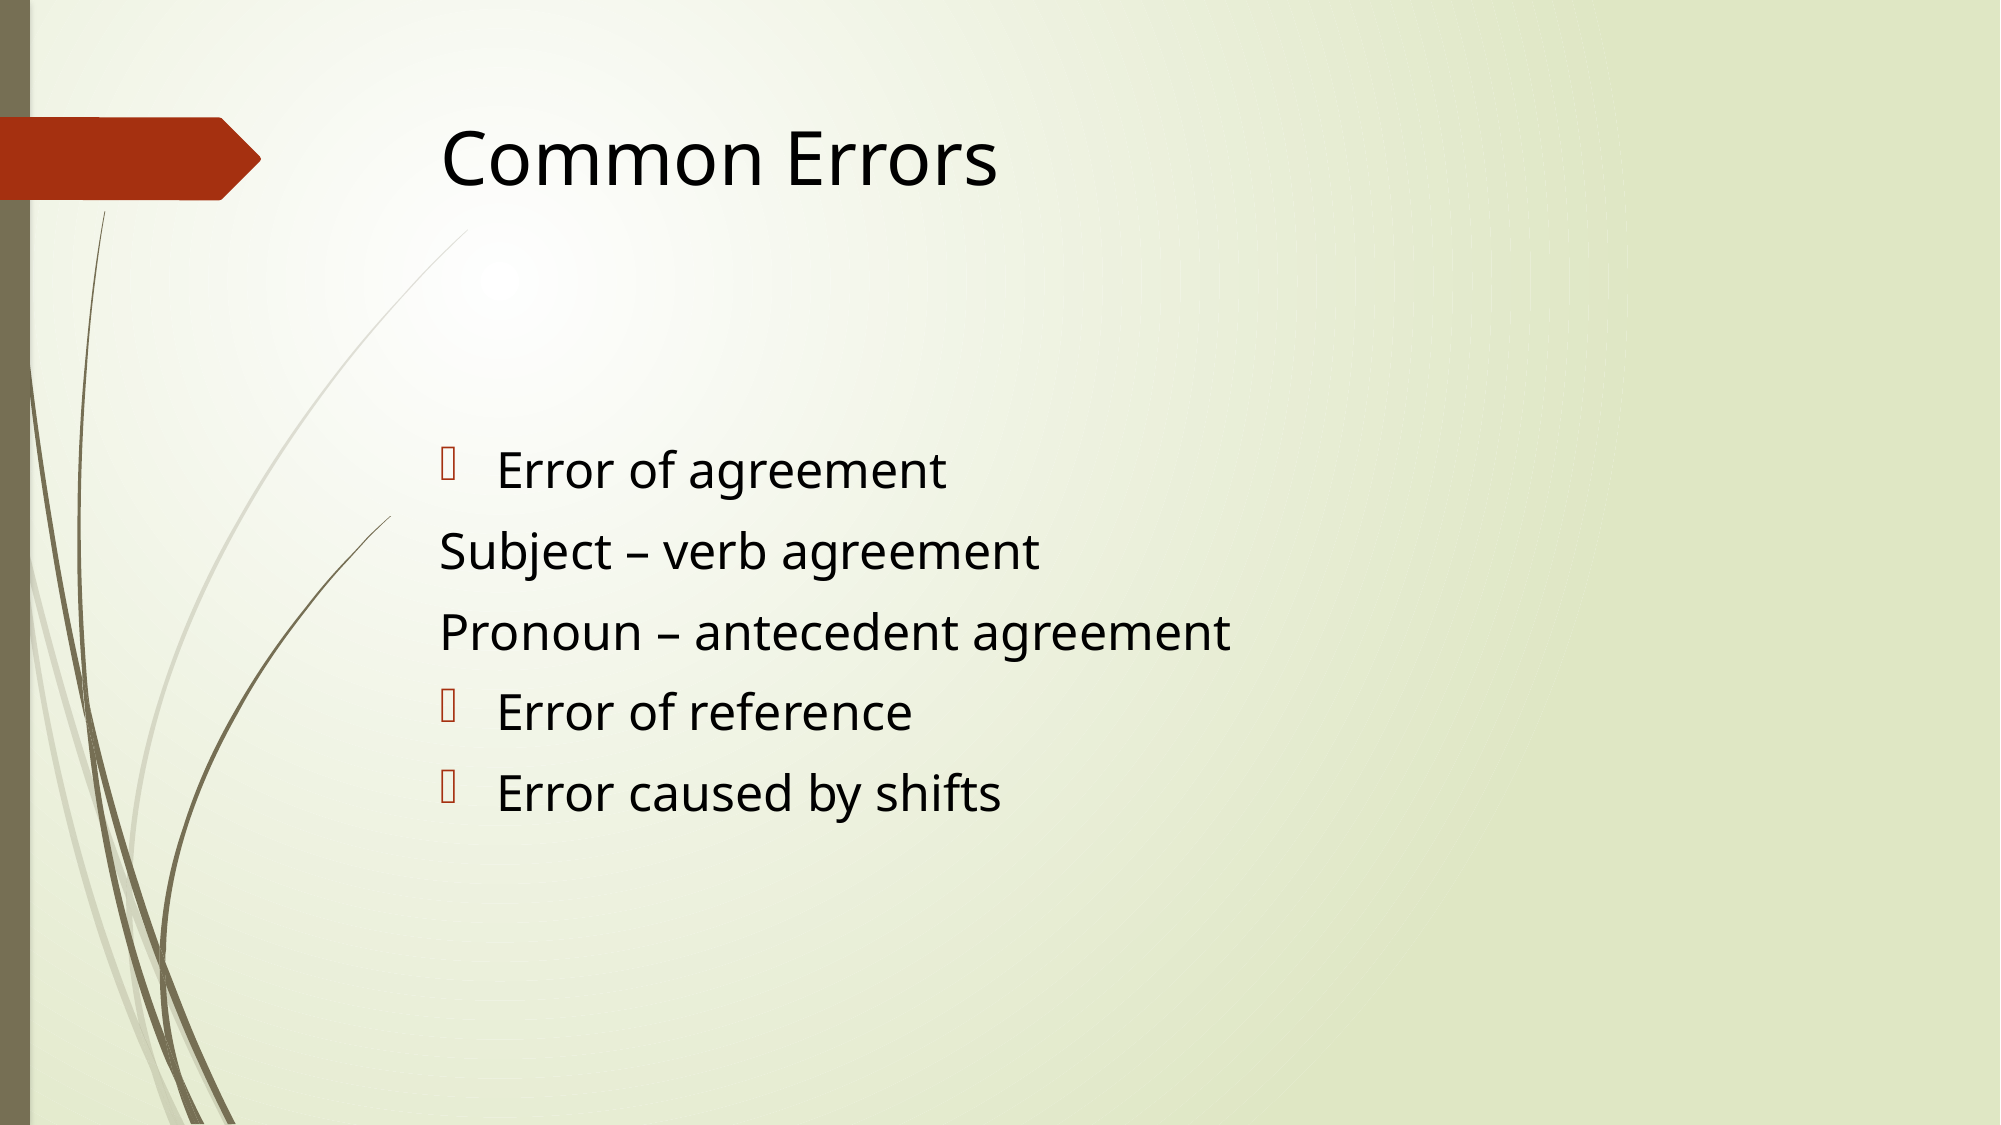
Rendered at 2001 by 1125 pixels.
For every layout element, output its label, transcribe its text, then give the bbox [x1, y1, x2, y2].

title Common Errors [425, 102, 1888, 313]
list Error of agreement Subject – verb agreement Pronoun – antecedent agreement Error of reference Error caused by shifts [424, 350, 1888, 970]
